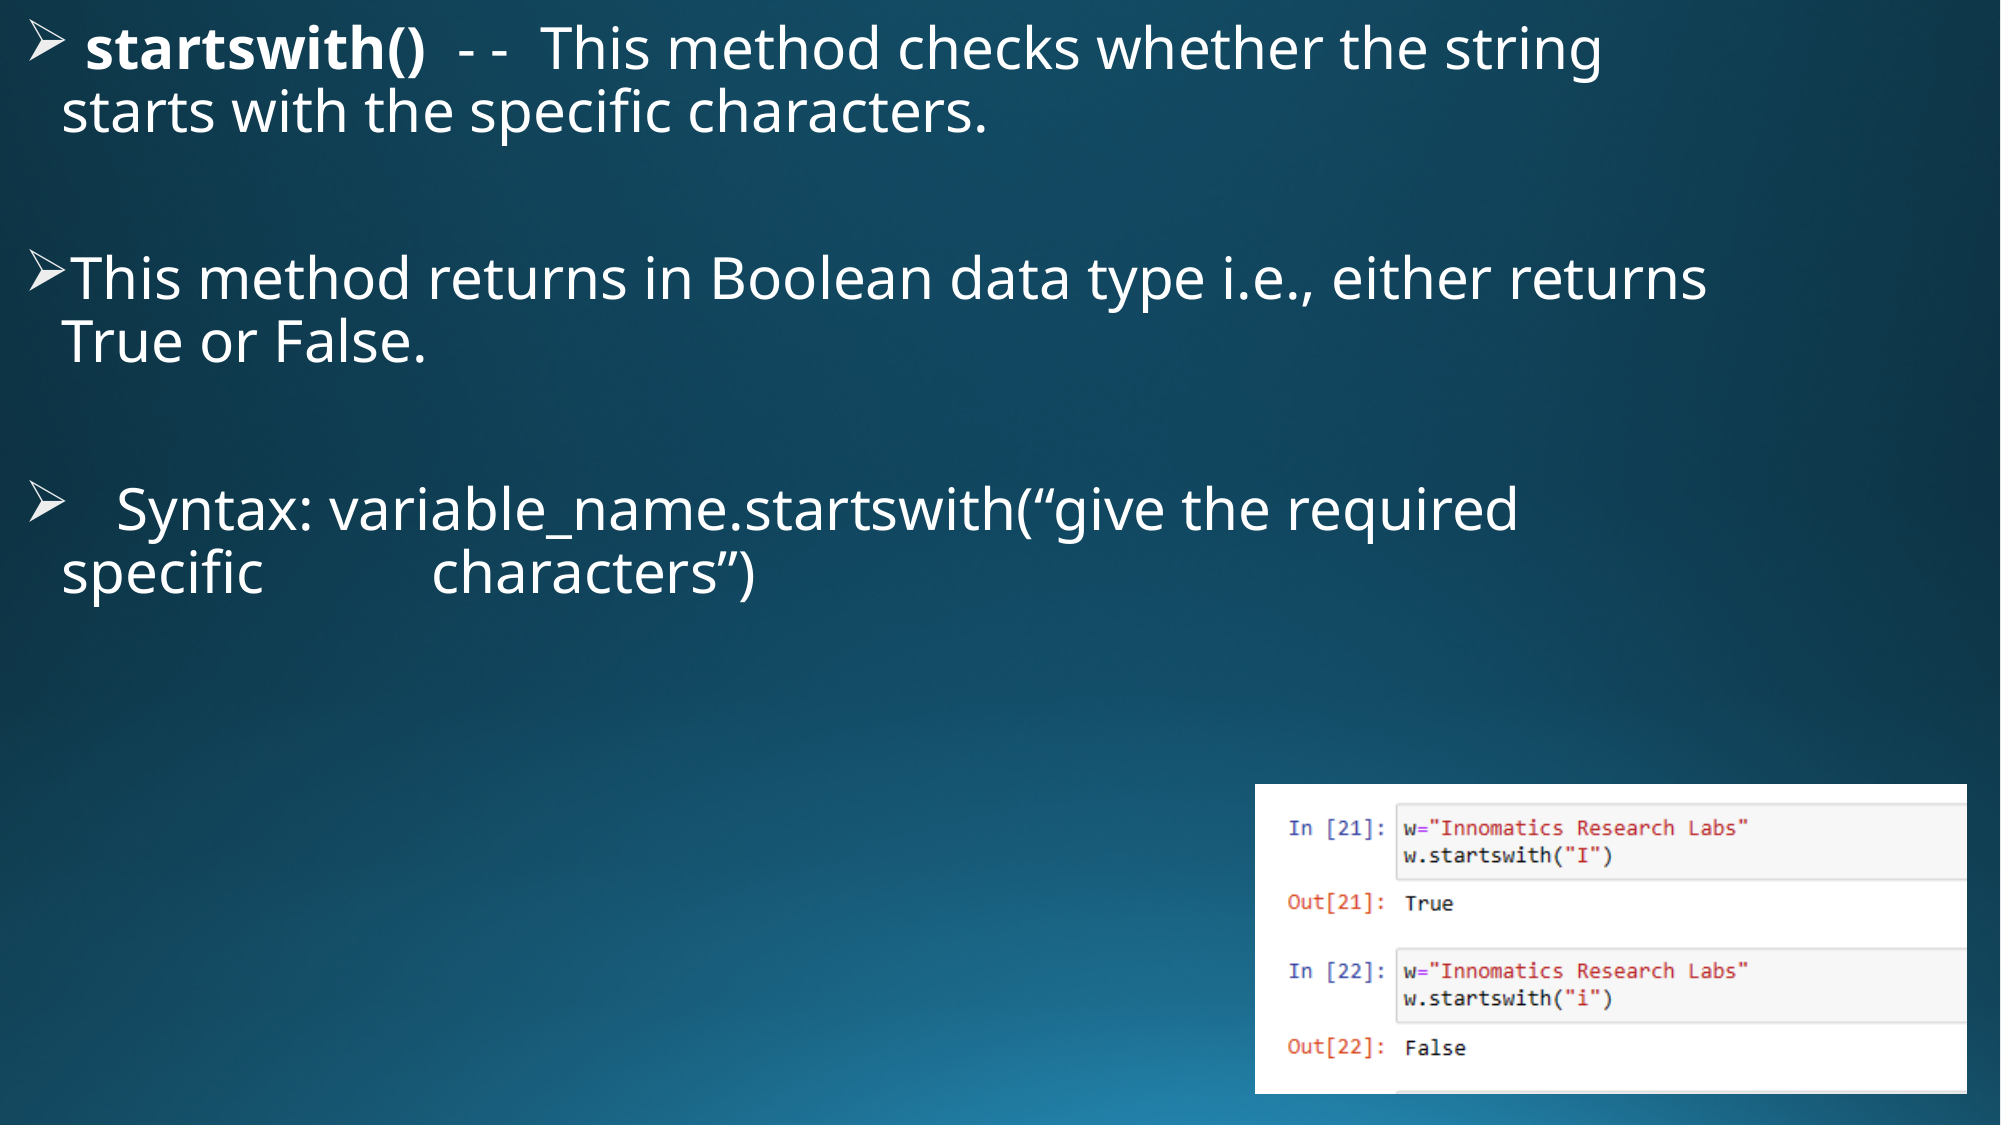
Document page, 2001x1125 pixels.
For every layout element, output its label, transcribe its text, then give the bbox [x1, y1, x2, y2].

picture [0, 0, 2001, 1125]
list startswith() - - This method checks whether the string starts with the specific characters. This method returns in Boolean data type i.e., either returns True or False. Syntax: variable_name.startswith(“give the required specific characters”) [9, 11, 1735, 992]
